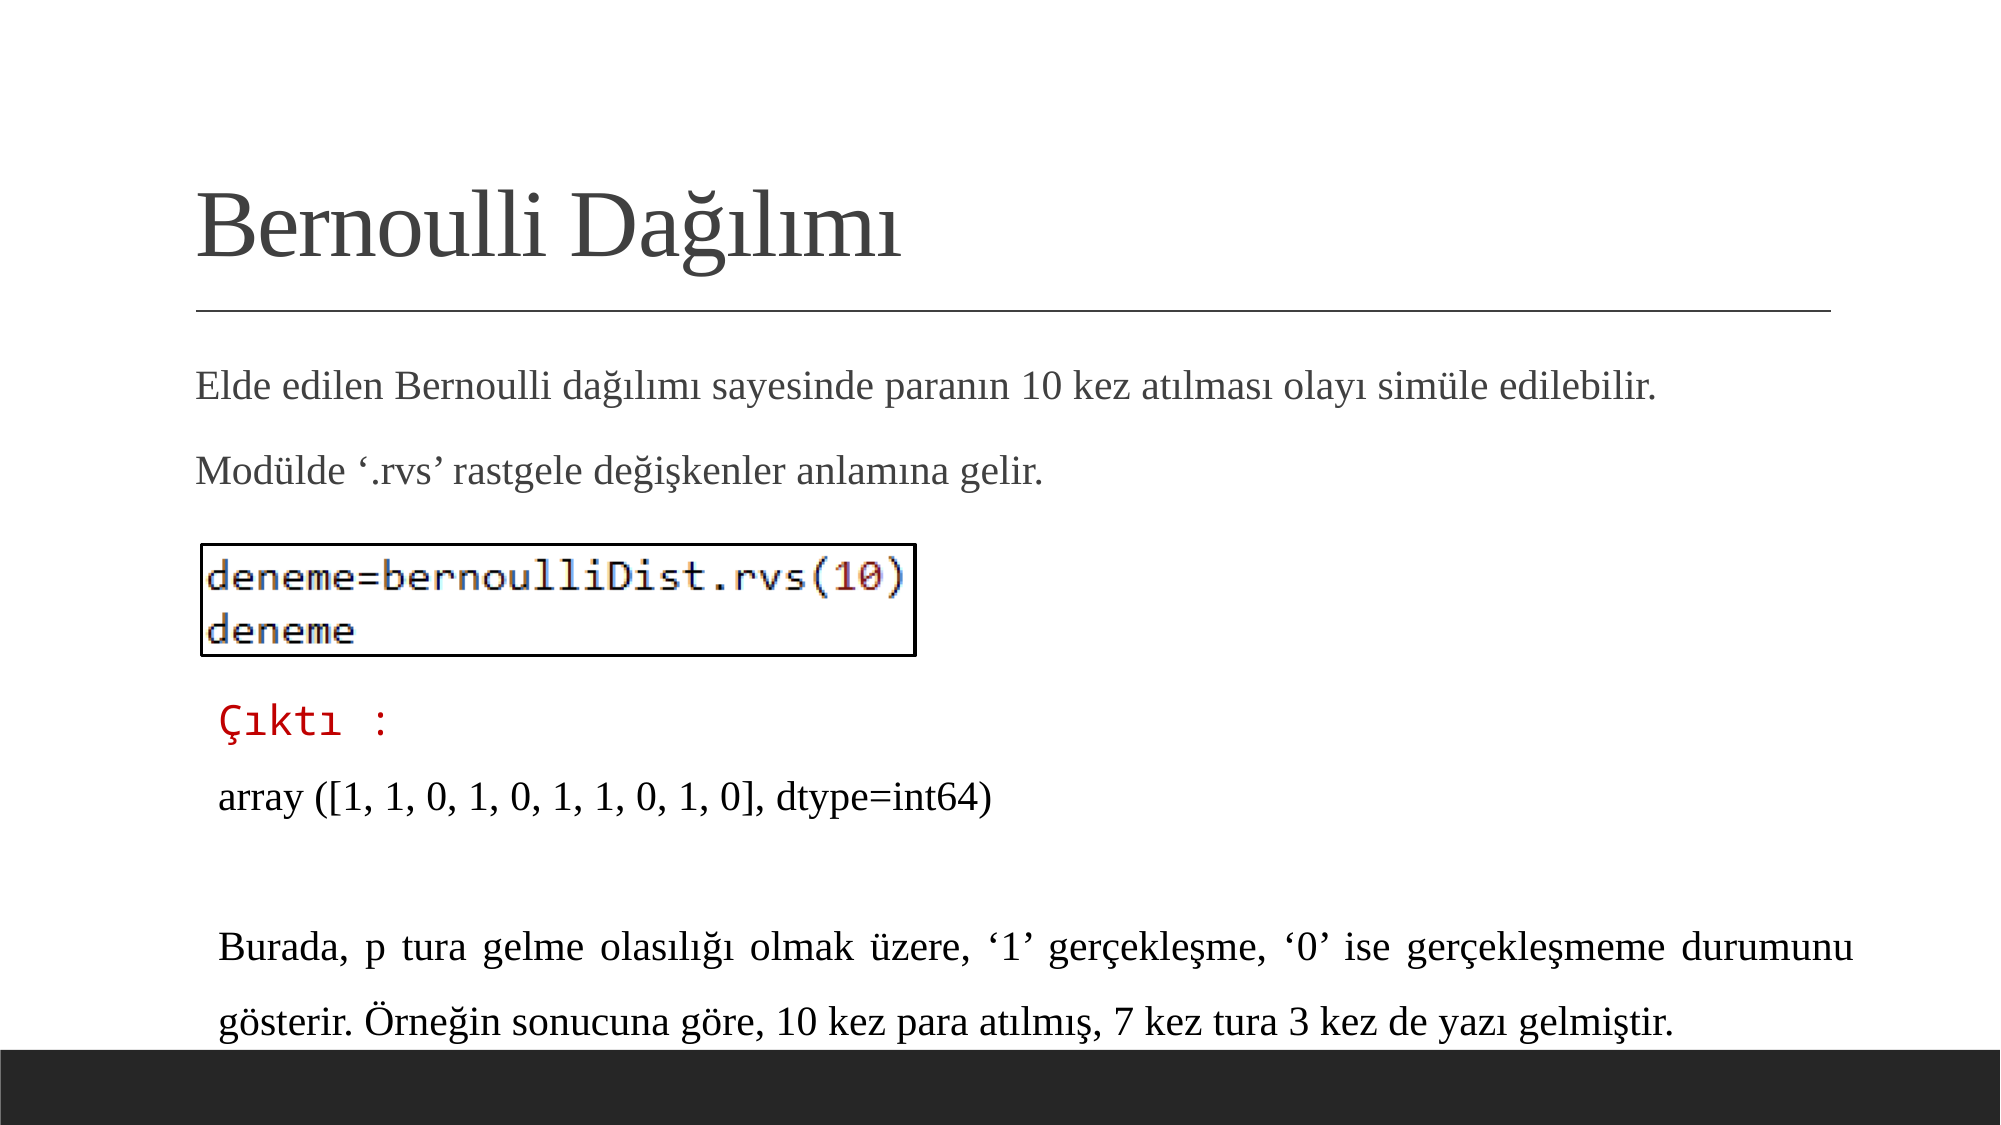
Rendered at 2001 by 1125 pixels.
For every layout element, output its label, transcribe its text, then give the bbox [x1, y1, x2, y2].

title Bernoulli Dağılımı [180, 47, 1830, 285]
text_box Çıktı : array ([1, 1, 0, 1, 0, 1, 1, 0, 1, 0], dtype=int64) Burada, p tura gelme olasılığı olmak üzere, ‘1’ gerçekleşme, ‘0’ ise gerçekleşmeme durumunu gösterir. Örneğin sonucuna göre, 10 kez para atılmış, 7 kez tura 3 kez de yazı gelmiştir. [203, 661, 1871, 1052]
picture [202, 545, 914, 655]
list Elde edilen Bernoulli dağılımı sayesinde paranın 10 kez atılması olayı simüle edilebilir. Modülde ‘.rvs’ rastgele değişkenler anlamına gelir. [180, 345, 1830, 963]
